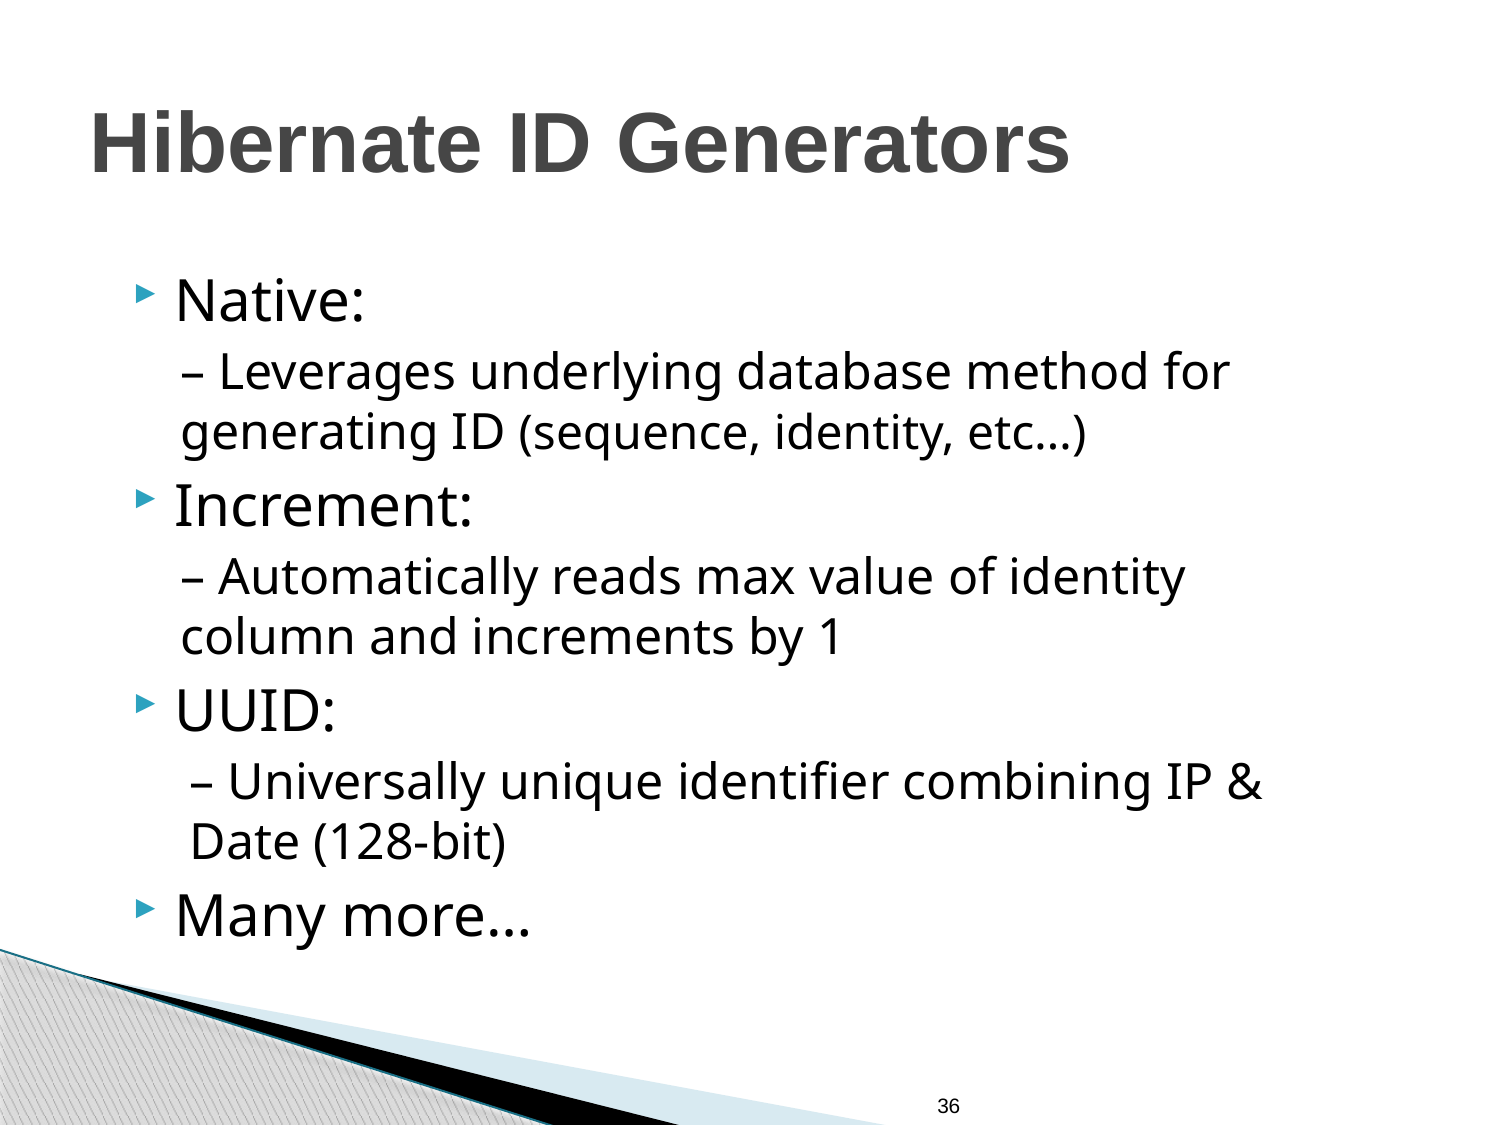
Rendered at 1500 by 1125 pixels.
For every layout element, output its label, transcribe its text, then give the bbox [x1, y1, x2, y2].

title Hibernate ID Generators [75, 45, 1425, 233]
slide_number 36 [624, 1074, 975, 1125]
list Native: – Leverages underlying database method for generating ID (sequence, identity, etc…) Increment: – Automatically reads max value of identity column and increments by 1 UUID: – Universally unique identifier combining IP & Date (128-bit) Many more… [99, 255, 1375, 1038]
